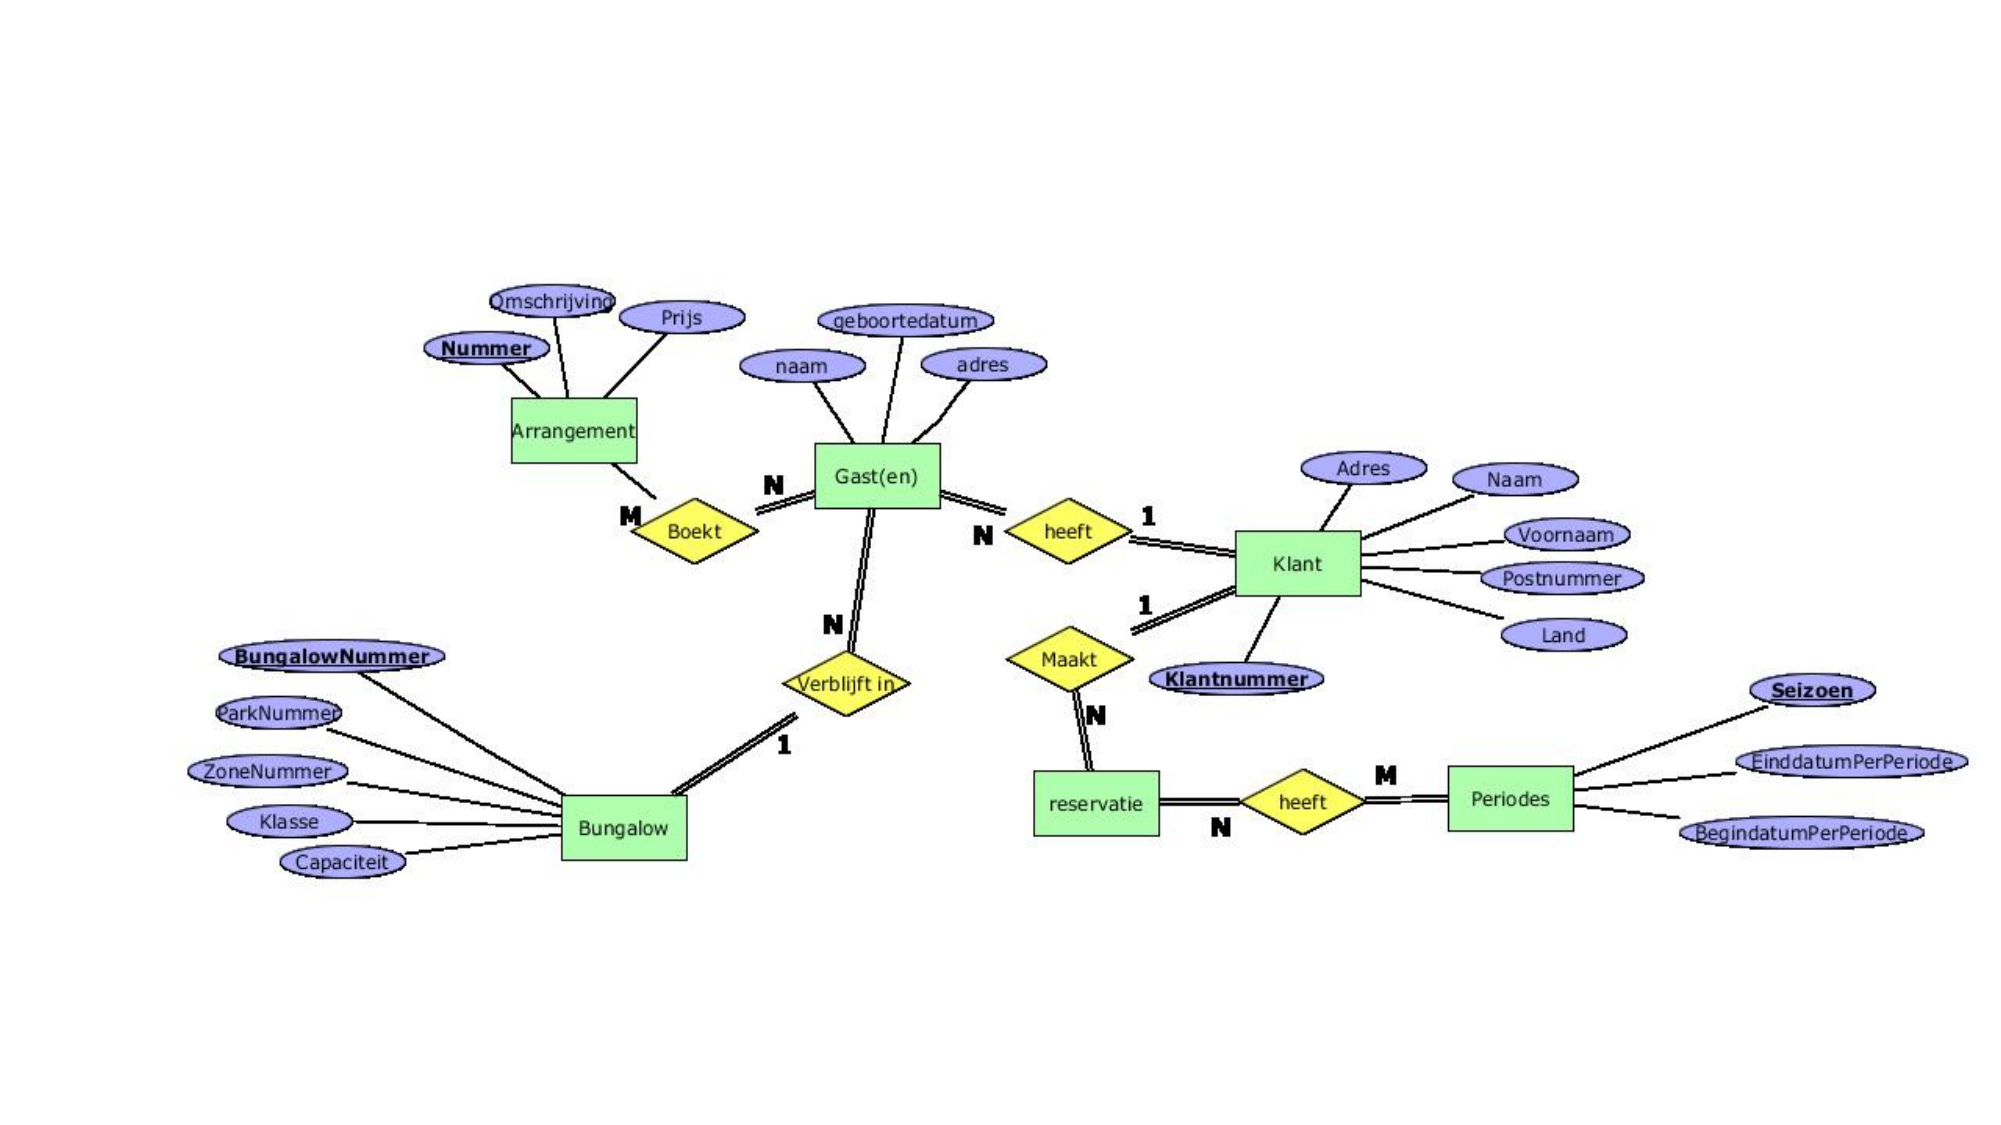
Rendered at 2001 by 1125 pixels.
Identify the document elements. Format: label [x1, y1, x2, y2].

list [0, 214, 2000, 911]
